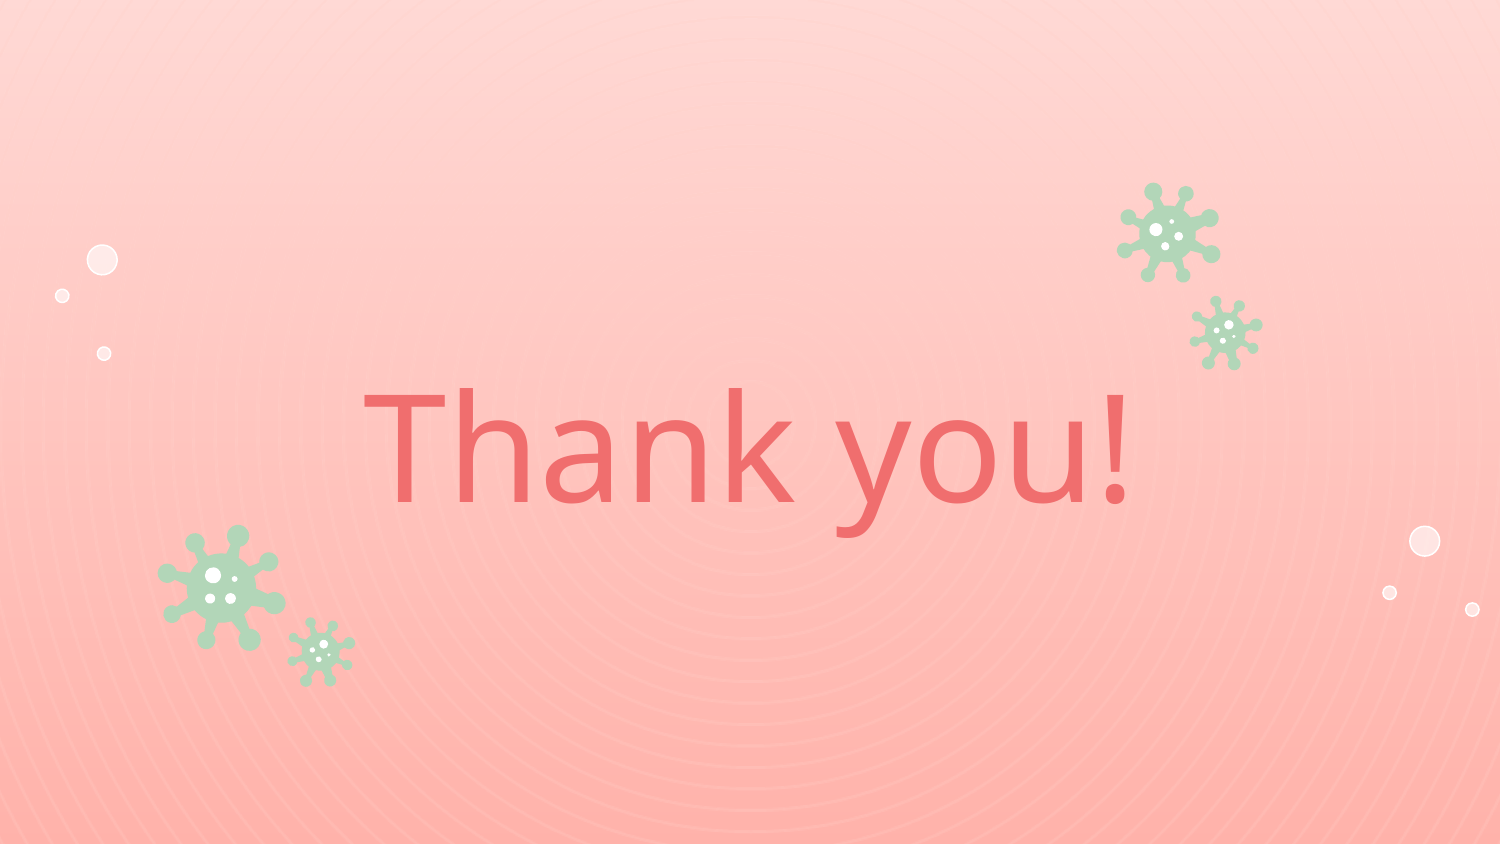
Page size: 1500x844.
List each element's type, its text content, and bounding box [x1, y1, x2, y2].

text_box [173, 503, 340, 705]
title Thank you! [164, 287, 1336, 548]
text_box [1093, 201, 1284, 350]
